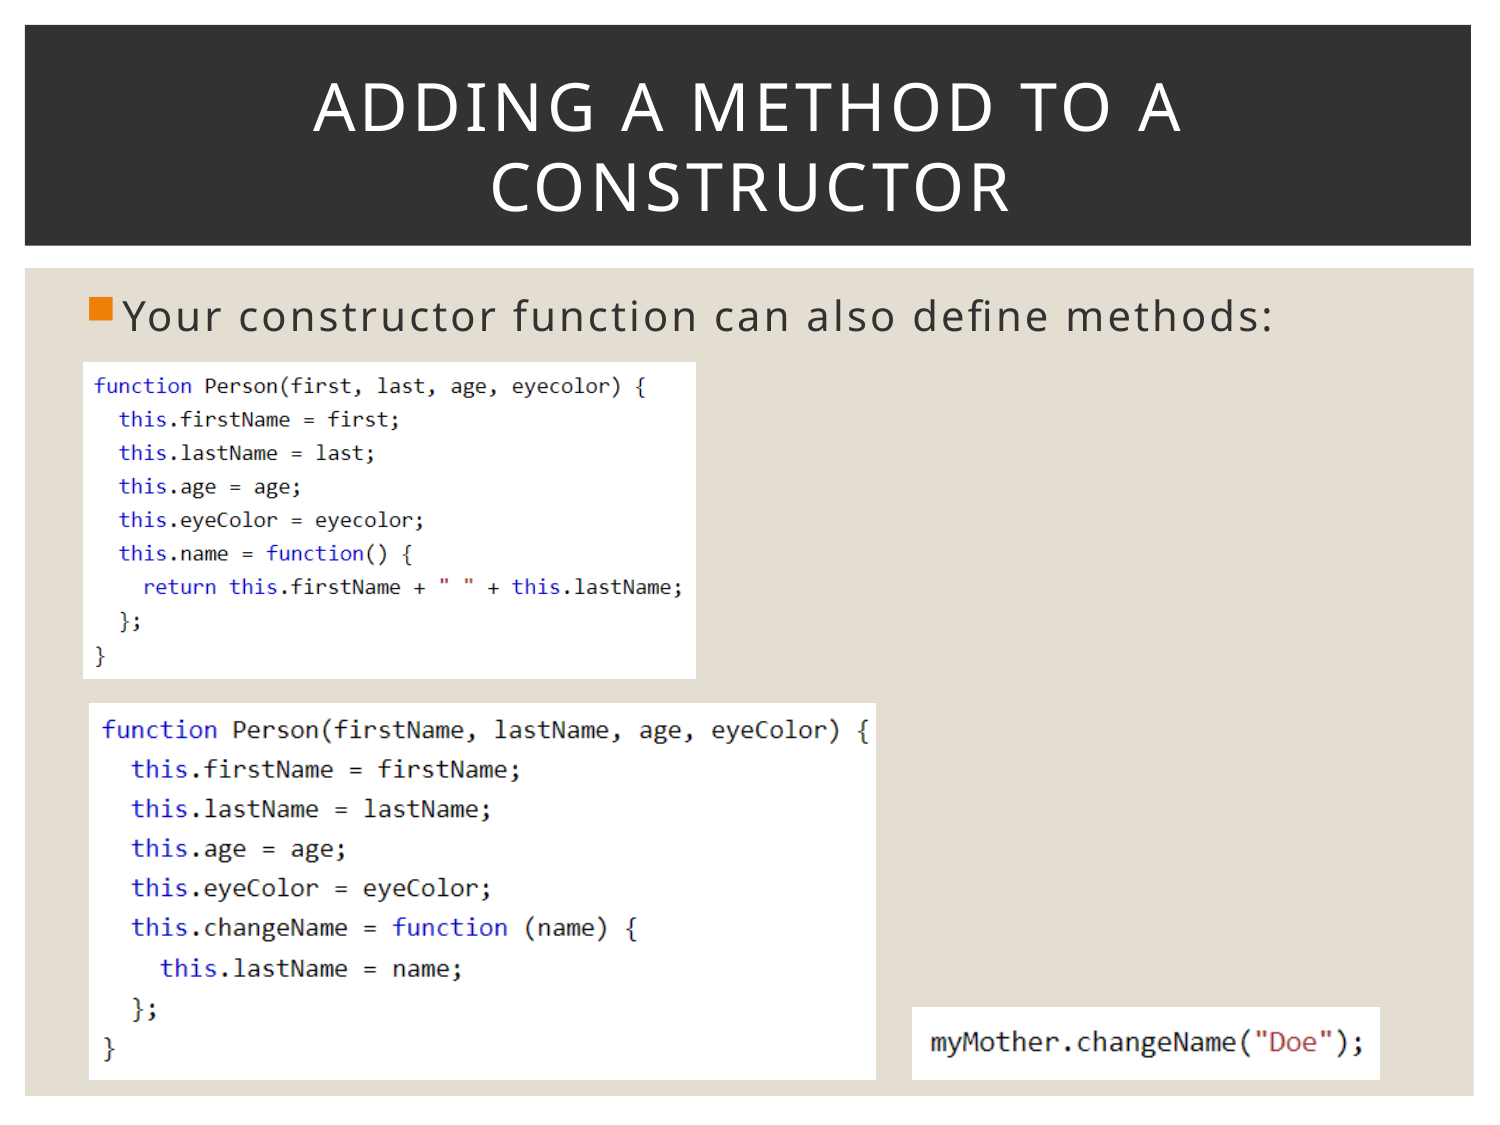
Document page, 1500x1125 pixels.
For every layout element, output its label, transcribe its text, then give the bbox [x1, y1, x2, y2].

title Adding a Method to a Constructor [62, 58, 1438, 232]
list Your constructor function can also define methods: [62, 281, 1442, 1005]
picture [89, 703, 876, 1080]
picture [82, 362, 696, 679]
picture [912, 1006, 1380, 1080]
